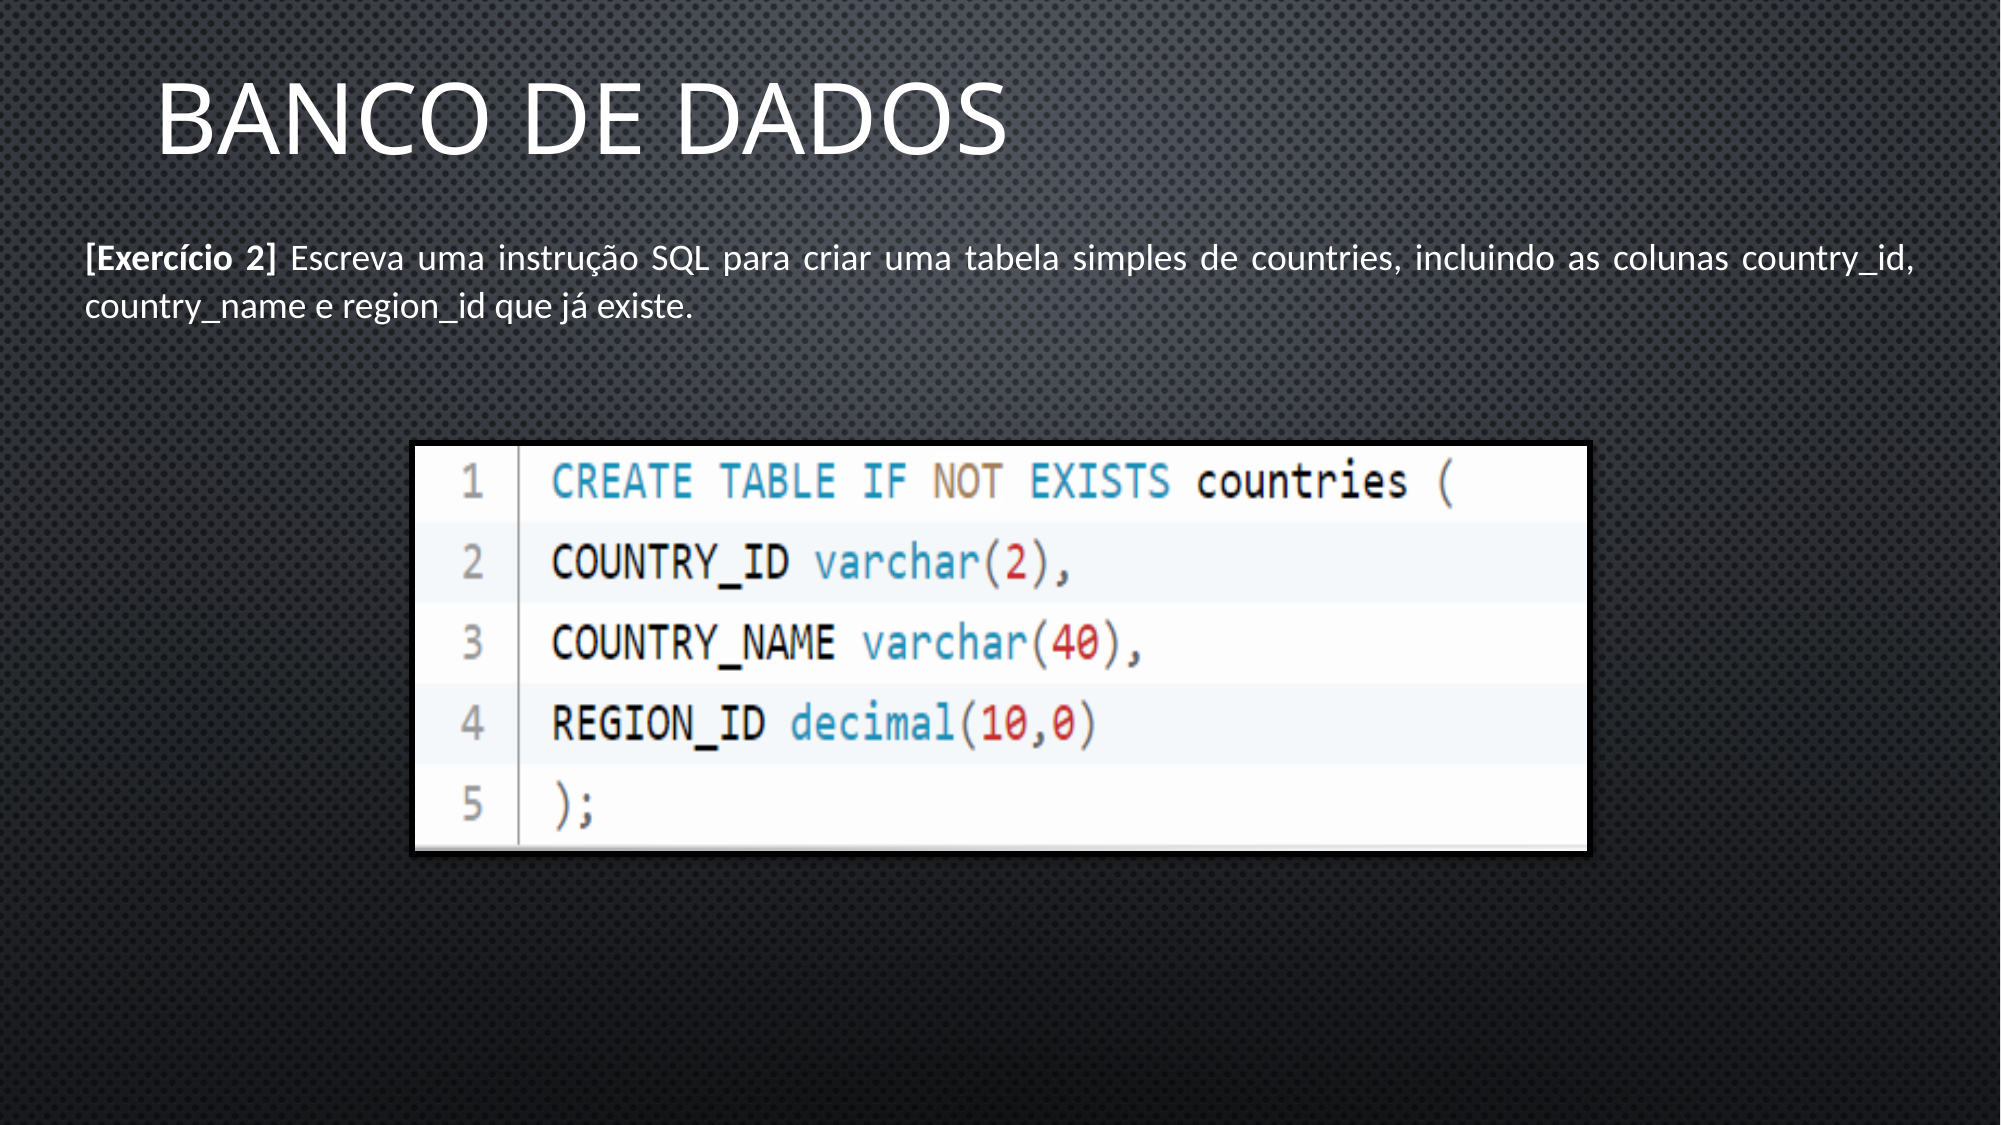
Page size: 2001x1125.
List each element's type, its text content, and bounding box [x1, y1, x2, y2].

text_box [Exercício 2] Escreva uma instrução SQL para criar uma tabela simples de countries, incluindo as colunas country_id, country_name e region_id que já existe. [69, 222, 1932, 334]
picture [414, 445, 1588, 852]
text_box Banco de dados [69, 46, 1093, 182]
